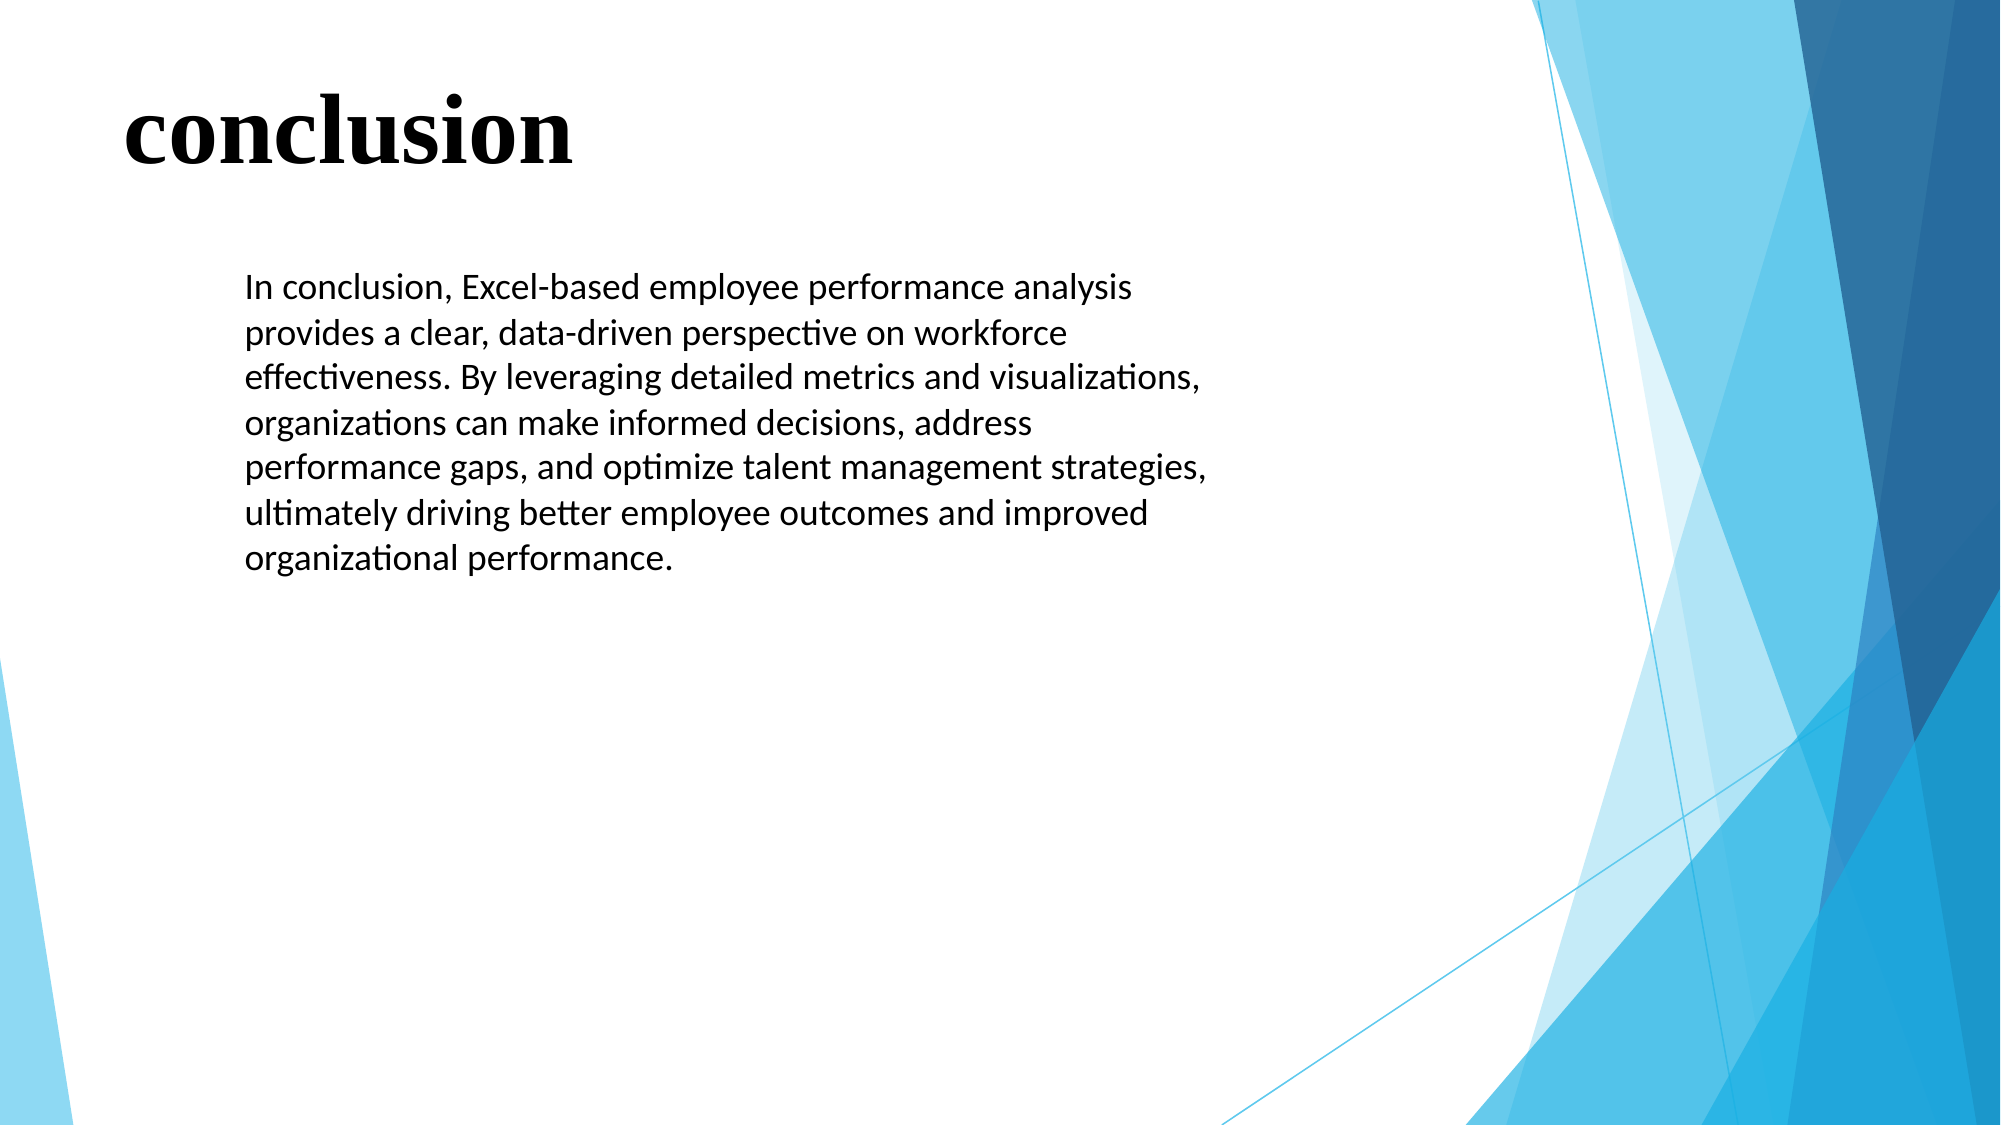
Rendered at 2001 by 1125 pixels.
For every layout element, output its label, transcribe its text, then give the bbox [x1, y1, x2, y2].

text_box In conclusion, Excel-based employee performance analysis provides a clear, data-driven perspective on workforce effectiveness. By leveraging detailed metrics and visualizations, organizations can make informed decisions, address performance gaps, and optimize talent management strategies, ultimately driving better employee outcomes and improved organizational performance. [229, 255, 1231, 585]
title conclusion [123, 63, 1877, 188]
